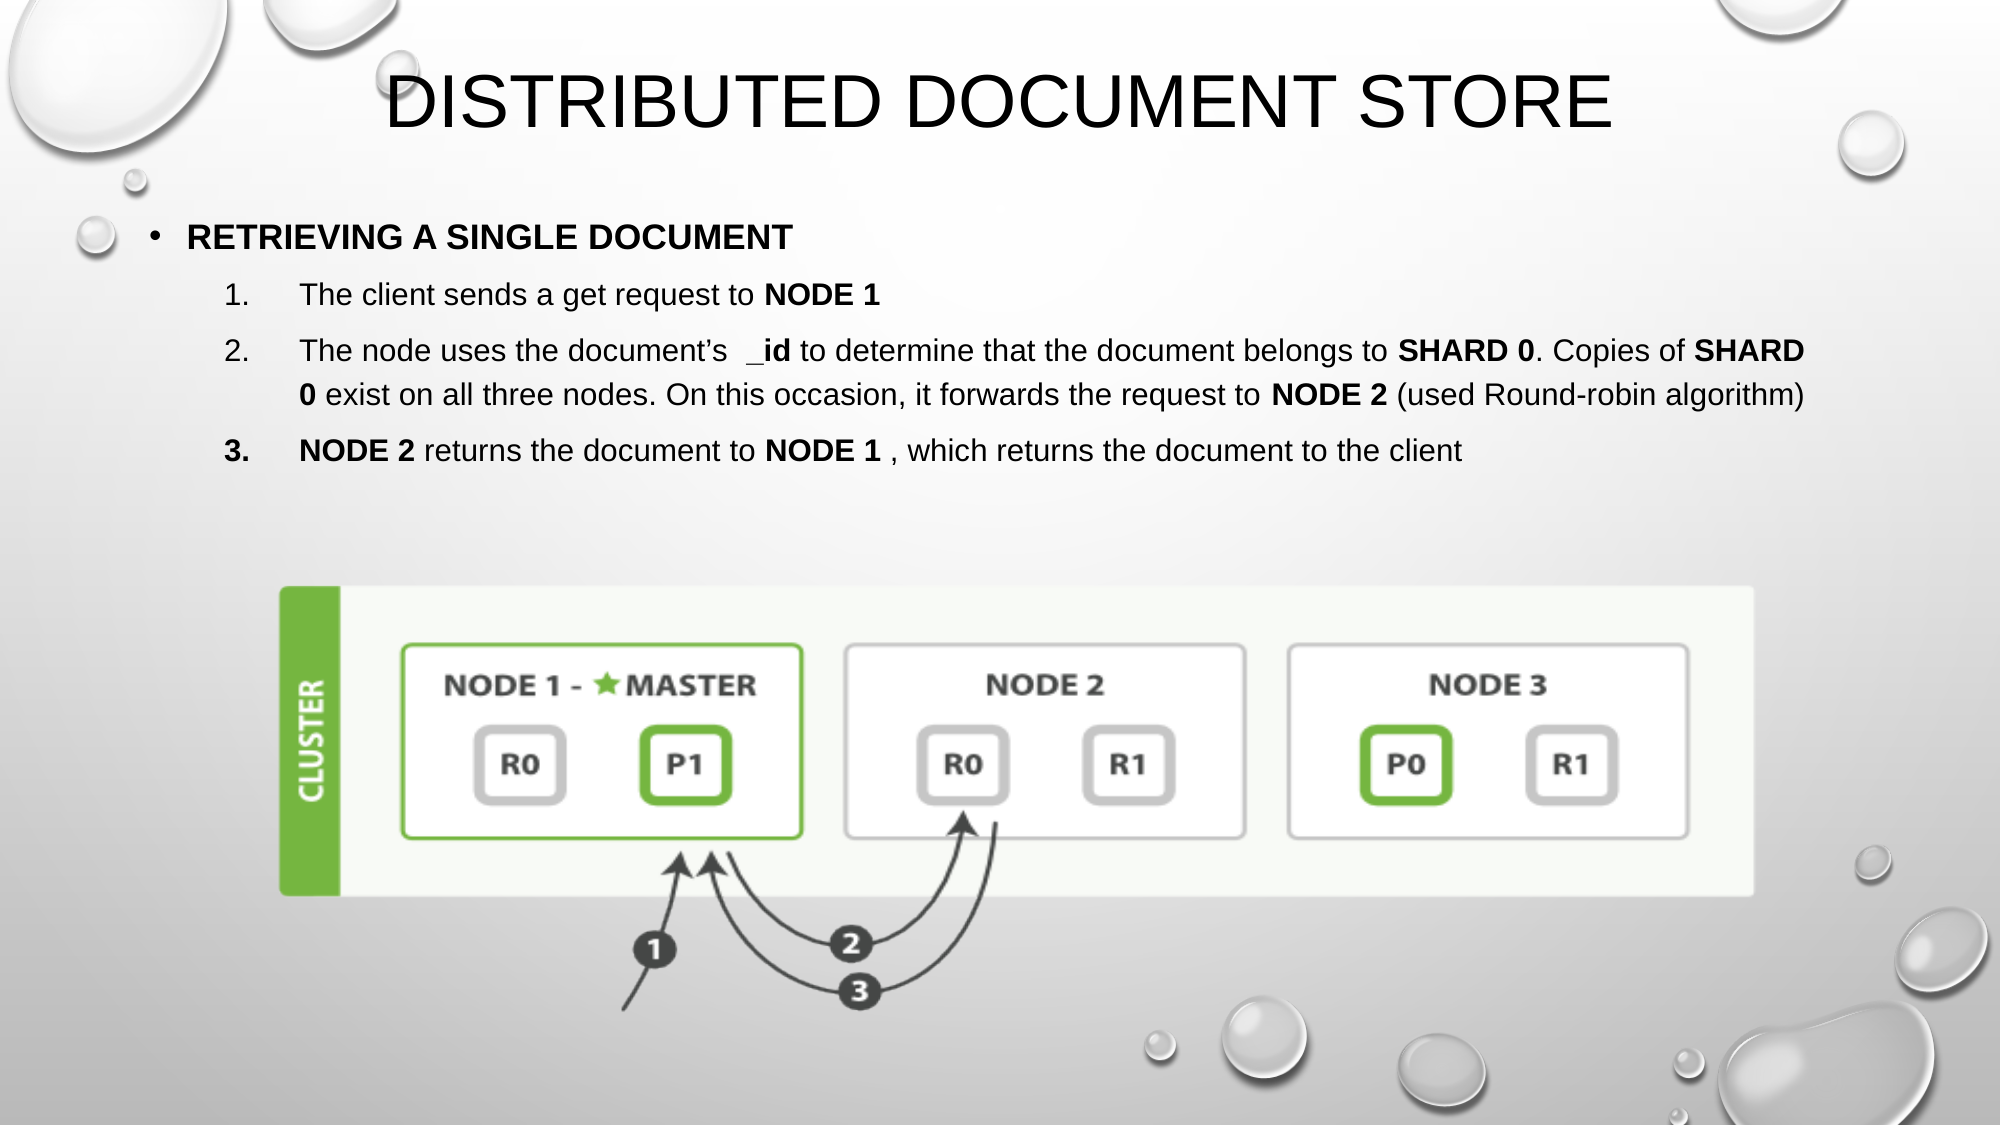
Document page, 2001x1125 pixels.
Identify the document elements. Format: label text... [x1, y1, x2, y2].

picture [0, 0, 2000, 1125]
list RETRIEVING A SINGLE DOCUMENT The client sends a get request to NODE 1 The node uses the document’s _id to determine that the document belongs to SHARD 0. Copies of SHARD 0 exist on all three nodes. On this occasion, it forwards the request to NODE 2 (used Round-robin algorithm) NODE 2 returns the document to NODE 1 , which returns the document to the client [134, 198, 1835, 536]
title DISTRIBUTED DOCUMENT STORE [149, 56, 1851, 150]
